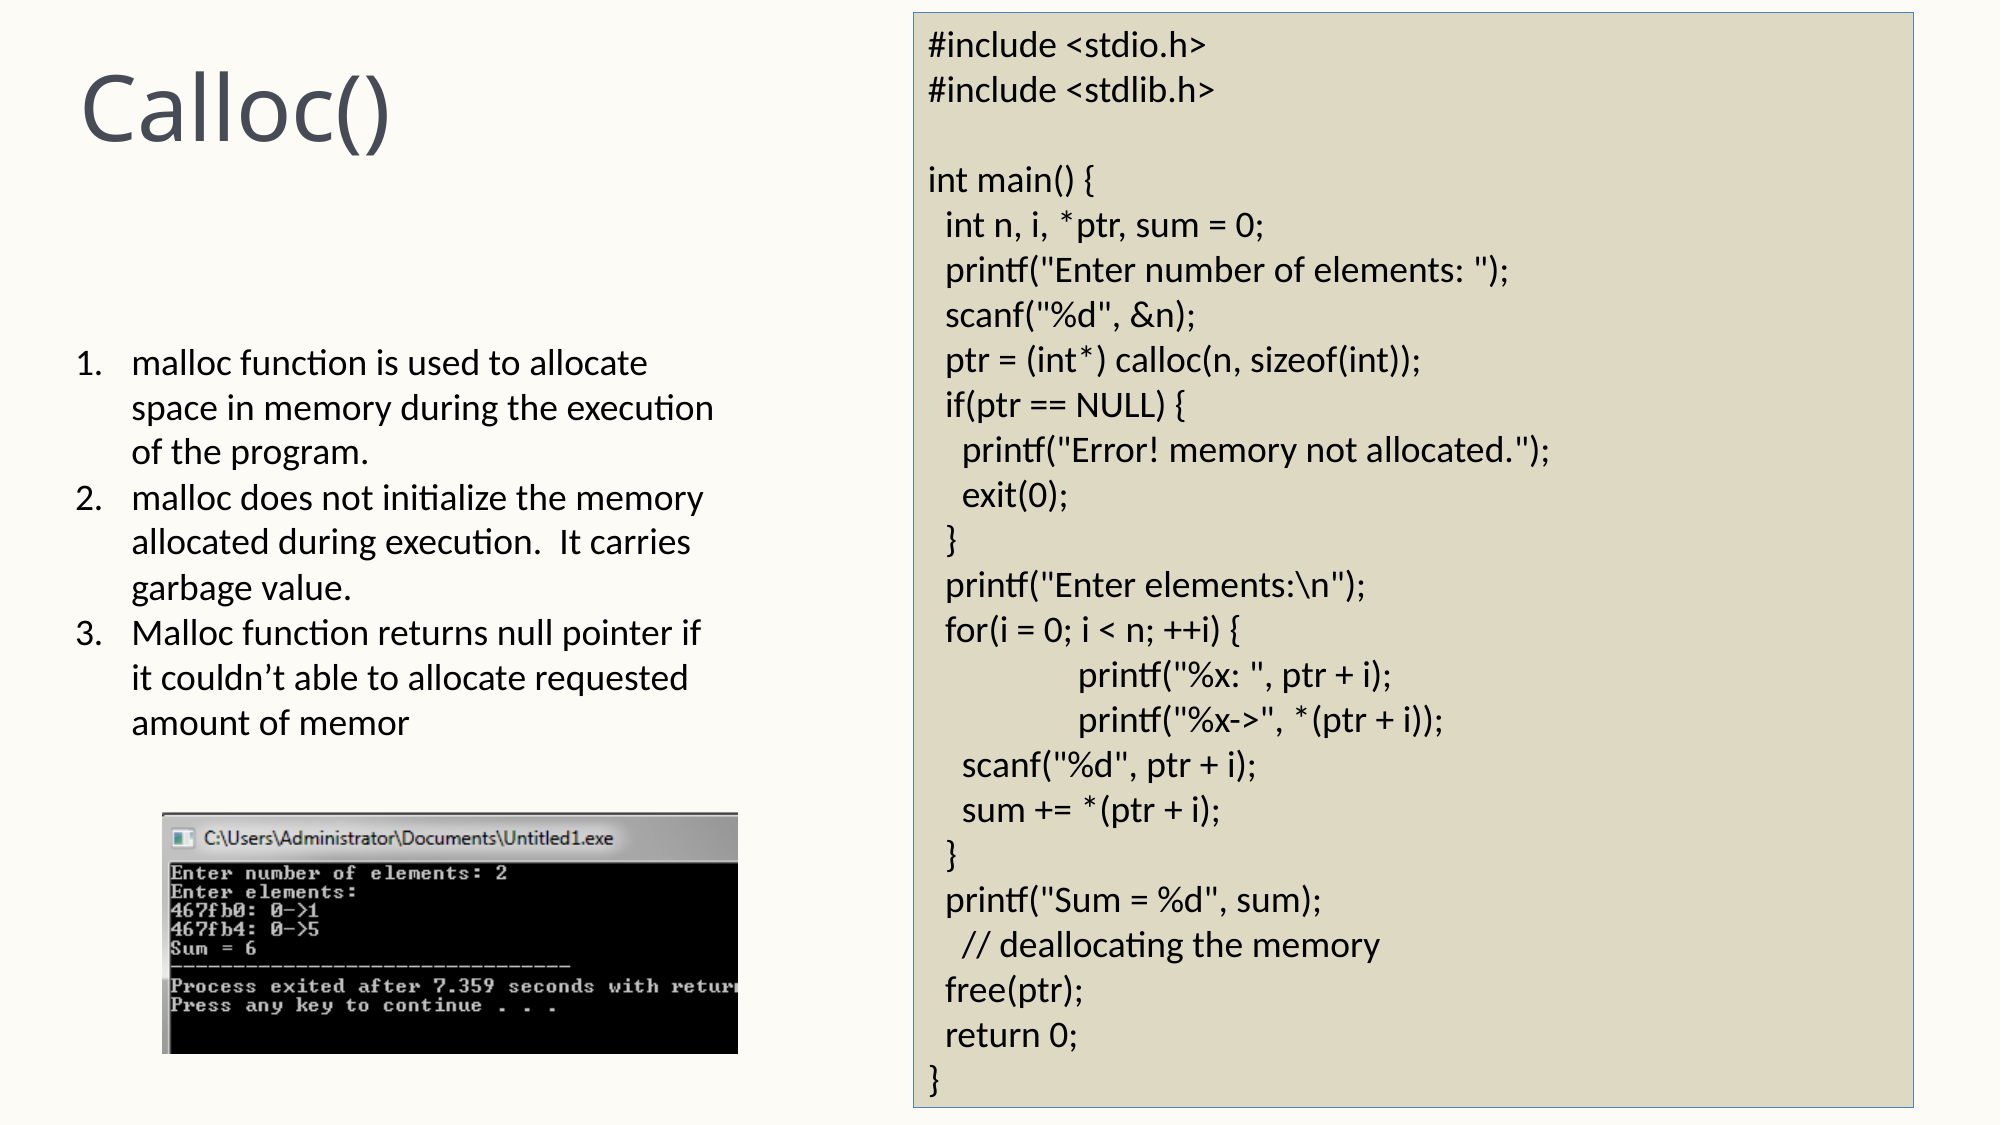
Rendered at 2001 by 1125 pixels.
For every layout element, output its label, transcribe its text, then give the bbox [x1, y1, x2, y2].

title Calloc() [79, 50, 913, 273]
picture [162, 812, 738, 1054]
text_box #include <stdio.h> #include <stdlib.h> int main() { int n, i, *ptr, sum = 0; printf("Enter number of elements: "); scanf("%d", &n); ptr = (int*) calloc(n, sizeof(int)); if(ptr == NULL) { printf("Error! memory not allocated."); exit(0); } printf("Enter elements:\n"); for(i = 0; i < n; ++i) { printf("%x: ", ptr + i); printf("%x->", *(ptr + i)); scanf("%d", ptr + i); sum += *(ptr + i); } printf("Sum = %d", sum); // deallocating the memory free(ptr); return 0; } [913, 12, 1914, 1108]
list malloc function is used to allocate space in memory during the execution of the program. malloc does not initialize the memory allocated during execution. It carries garbage value. Malloc function returns null pointer if it couldn’t able to allocate requested amount of memor [75, 337, 725, 520]
